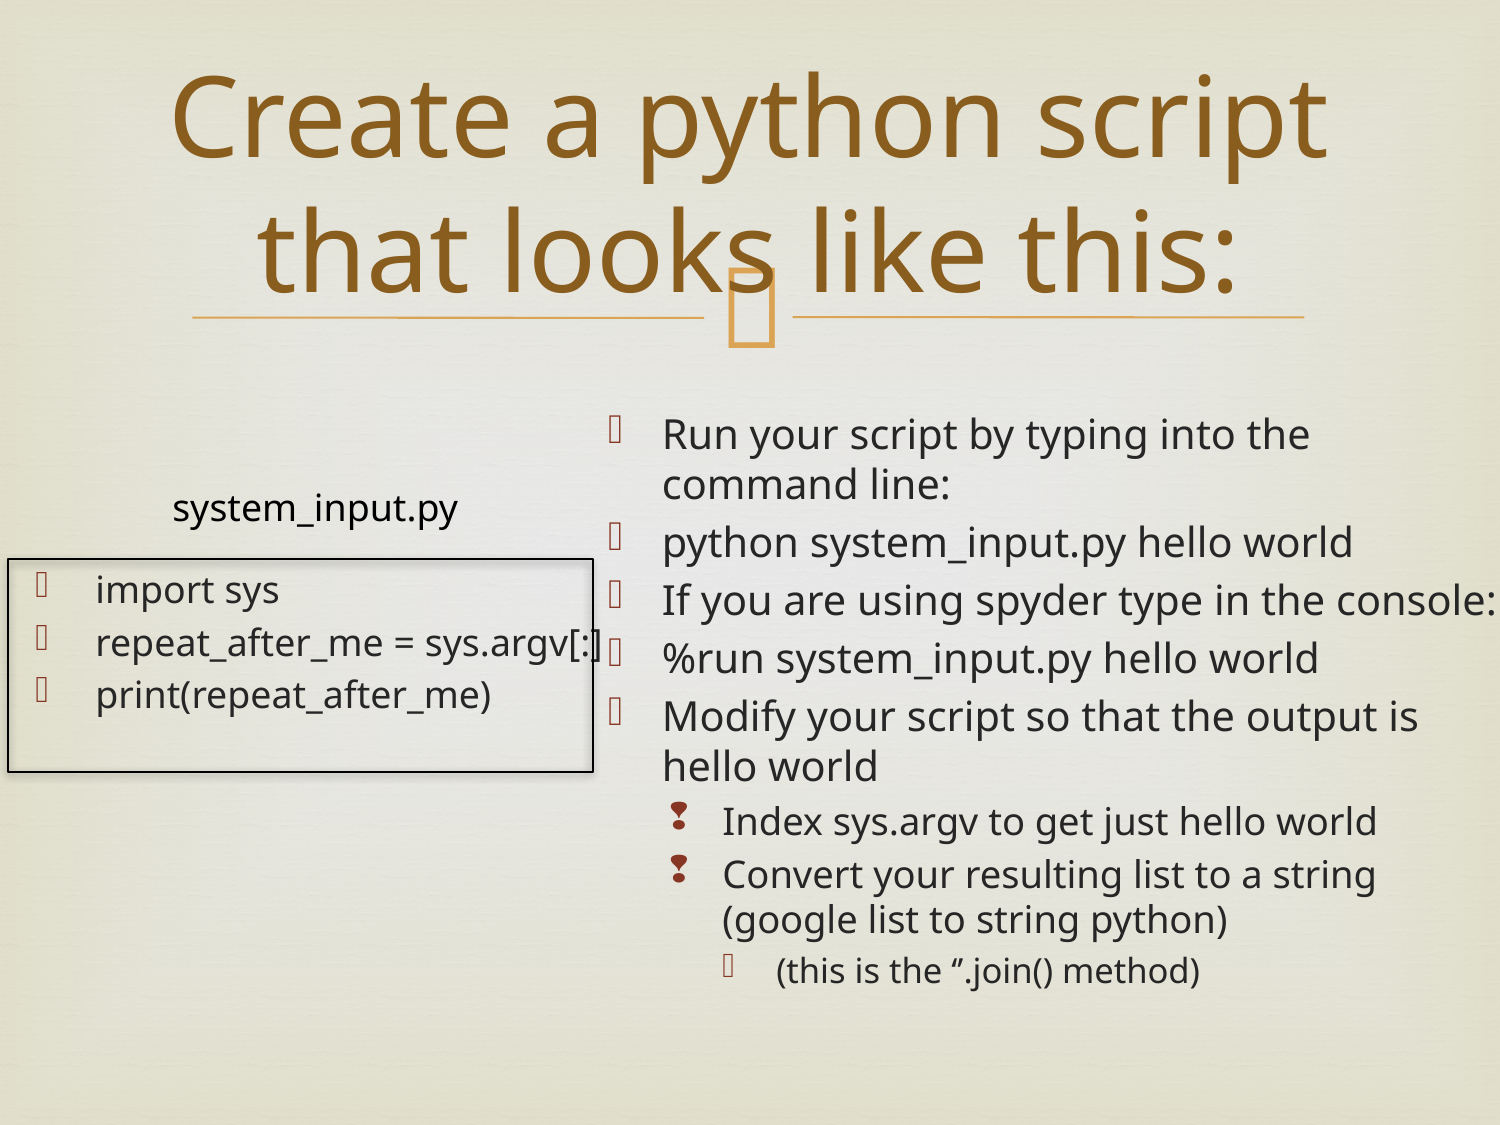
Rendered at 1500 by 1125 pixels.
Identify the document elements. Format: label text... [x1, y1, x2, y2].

text_box system_input.py [157, 476, 494, 537]
list import sys repeat_after_me = sys.argv[:] print(repeat_after_me) [20, 558, 761, 890]
title Create a python script that looks like this: [112, 93, 1386, 267]
list Run your script by typing into the command line: python system_input.py hello world If you are using spyder type in the console: %run system_input.py hello world Modify your script so that the output is hello world Index sys.argv to get just hello world Convert your resulting list to a string (google list to string python) (this is the ‘’.join() method) [593, 400, 1500, 1037]
text_box [7, 558, 594, 773]
